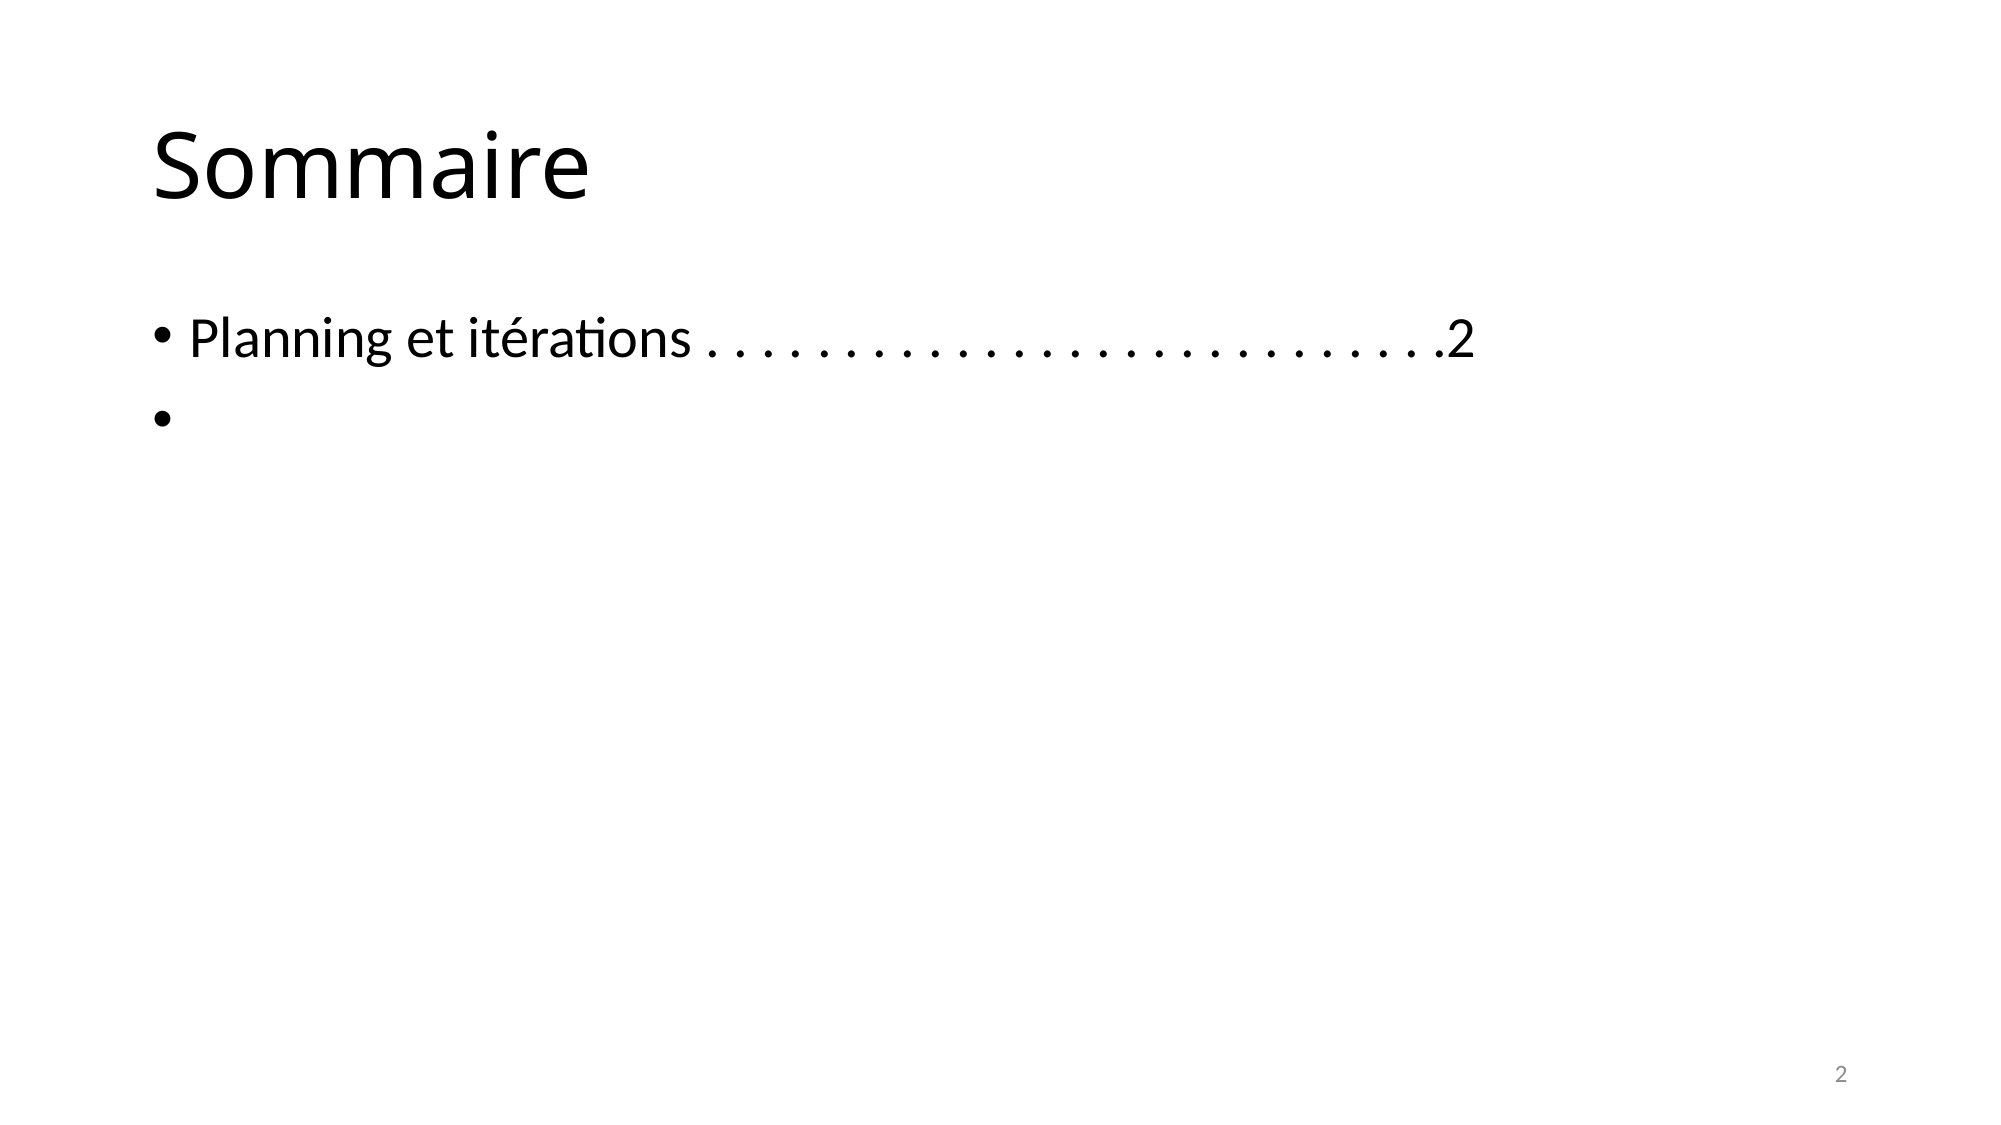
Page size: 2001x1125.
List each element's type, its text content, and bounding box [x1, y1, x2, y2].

list Planning et itérations . . . . . . . . . . . . . . . . . . . . . . . . . . .2 [137, 299, 1863, 1014]
slide_number 2 [1412, 1042, 1863, 1103]
title Sommaire [137, 59, 1863, 278]
